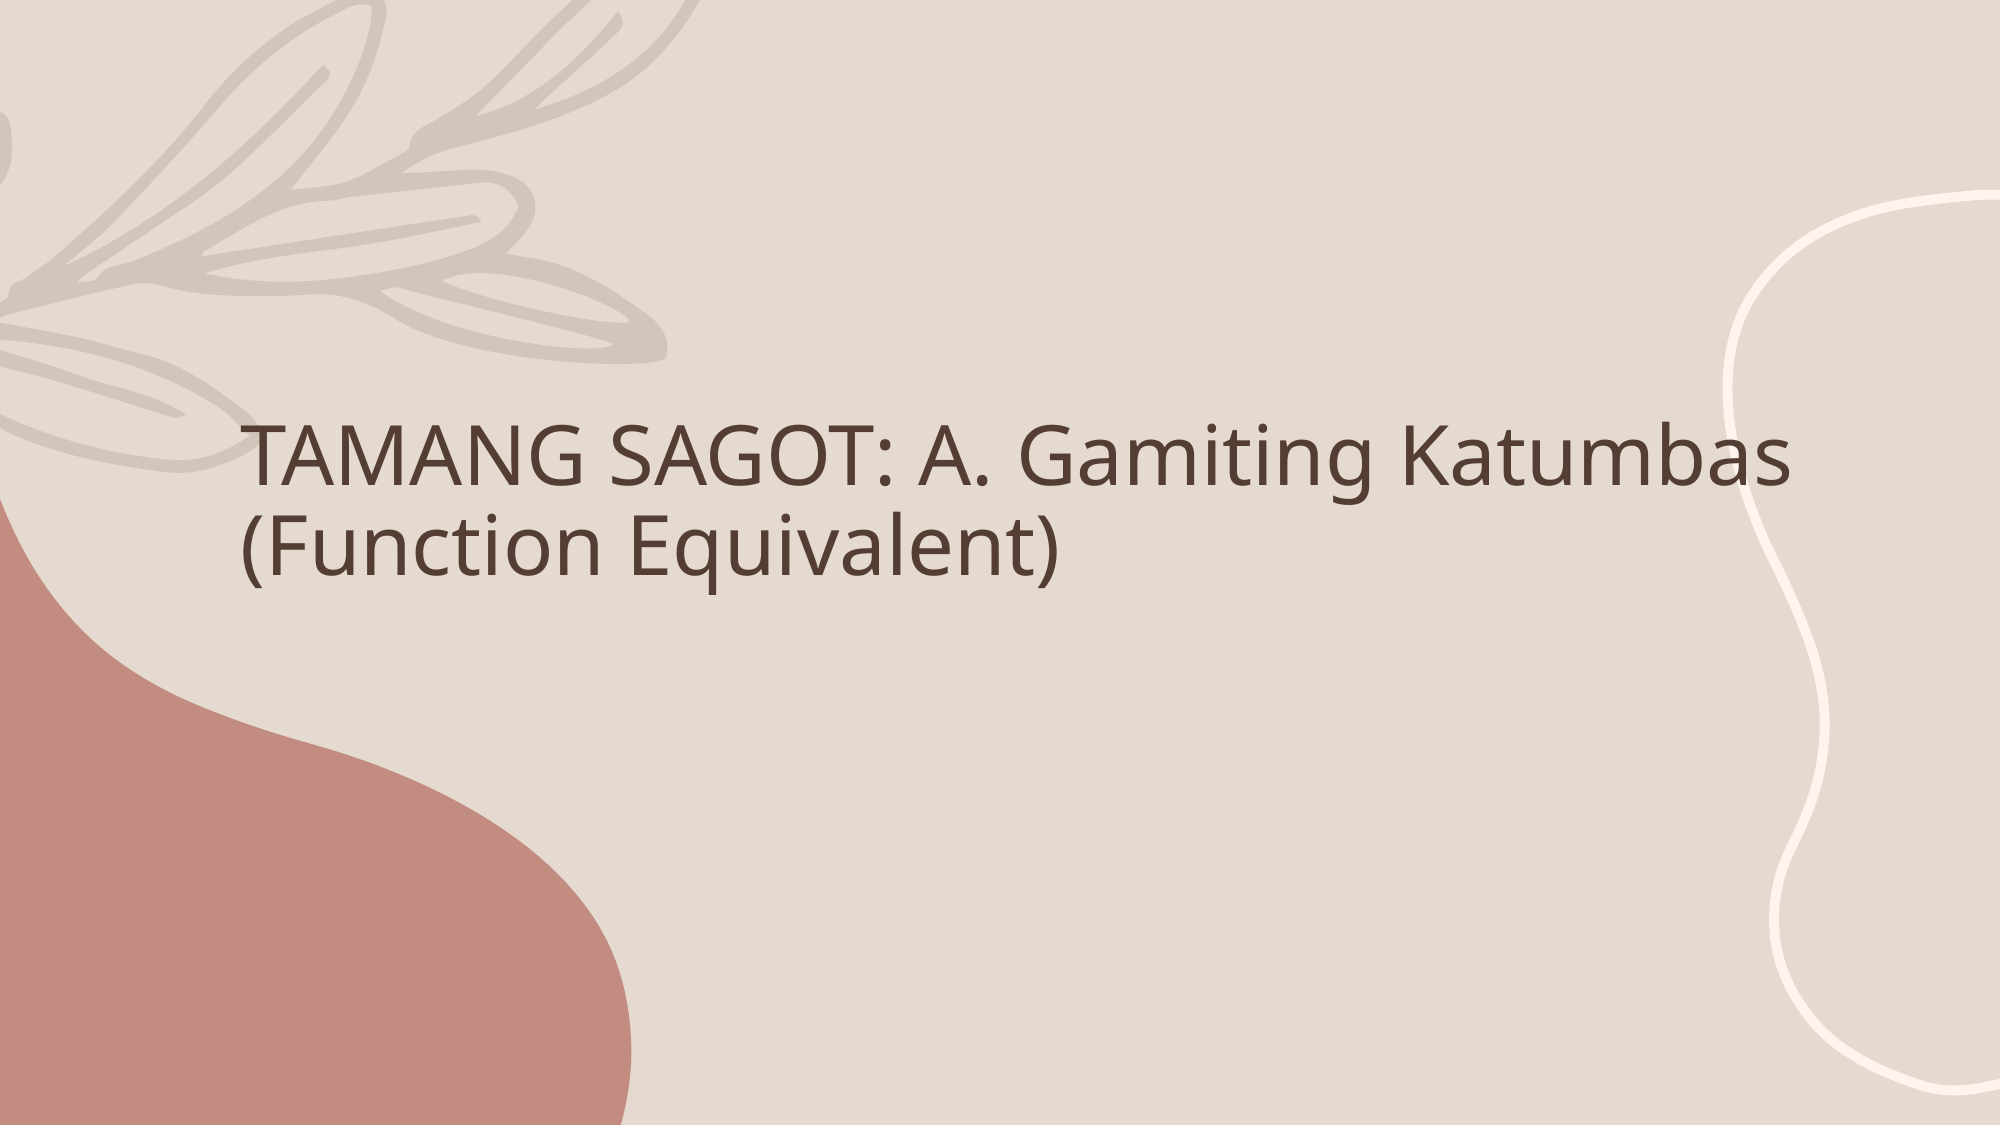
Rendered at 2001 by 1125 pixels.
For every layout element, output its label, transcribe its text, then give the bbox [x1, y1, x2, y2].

title TAMANG SAGOT: A. Gamiting Katumbas (Function Equivalent) [225, 443, 1819, 563]
